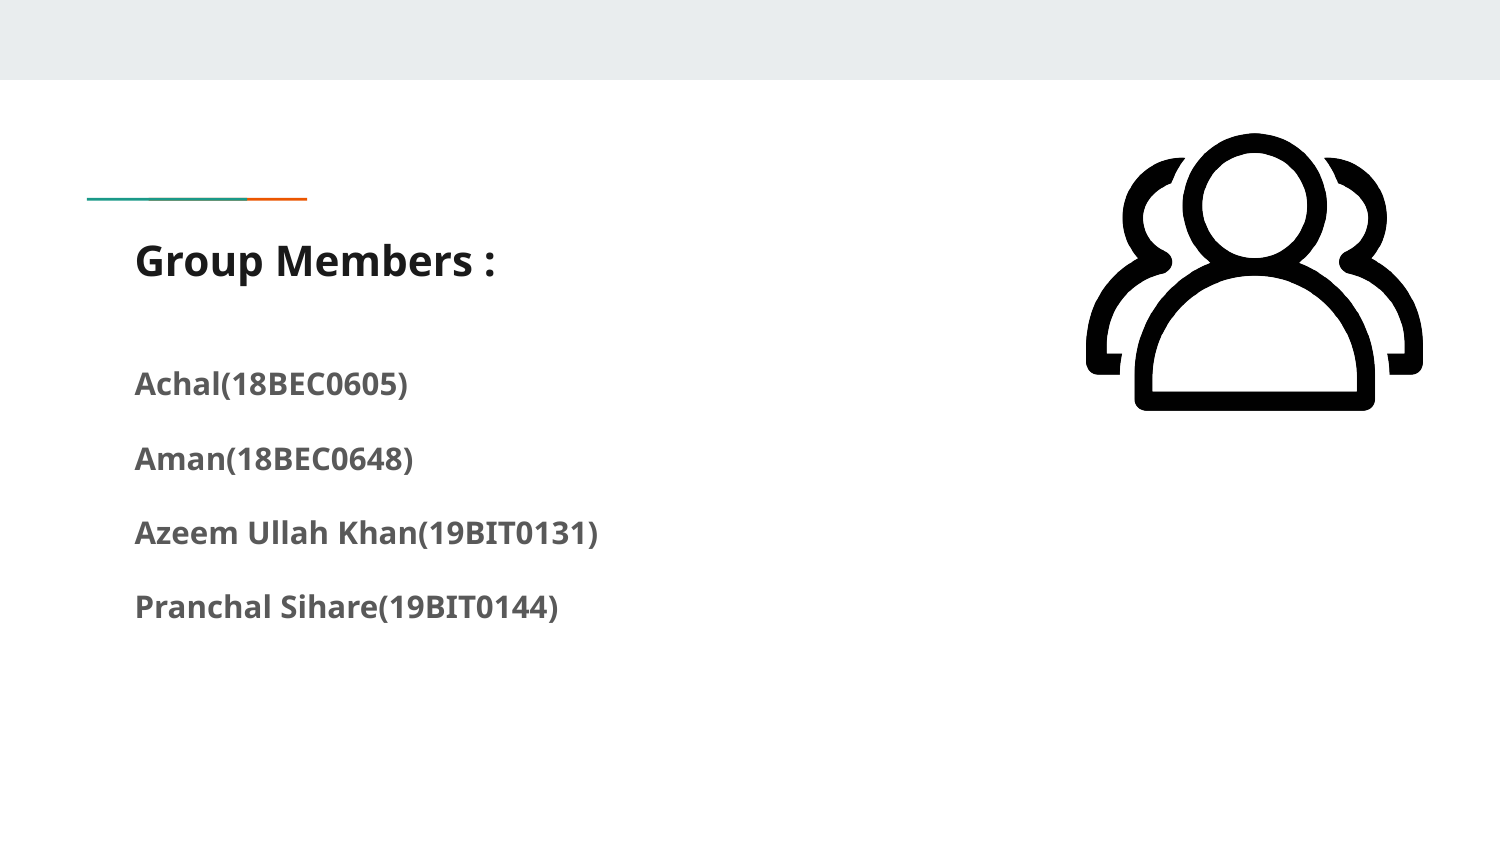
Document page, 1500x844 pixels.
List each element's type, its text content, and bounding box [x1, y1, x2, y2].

list Achal(18BEC0605) Aman(18BEC0648) Azeem Ullah Khan(19BIT0131) Pranchal Sihare(19BIT0144) [119, 341, 1381, 712]
picture [1085, 132, 1423, 411]
title Group Members : [119, 216, 1080, 305]
